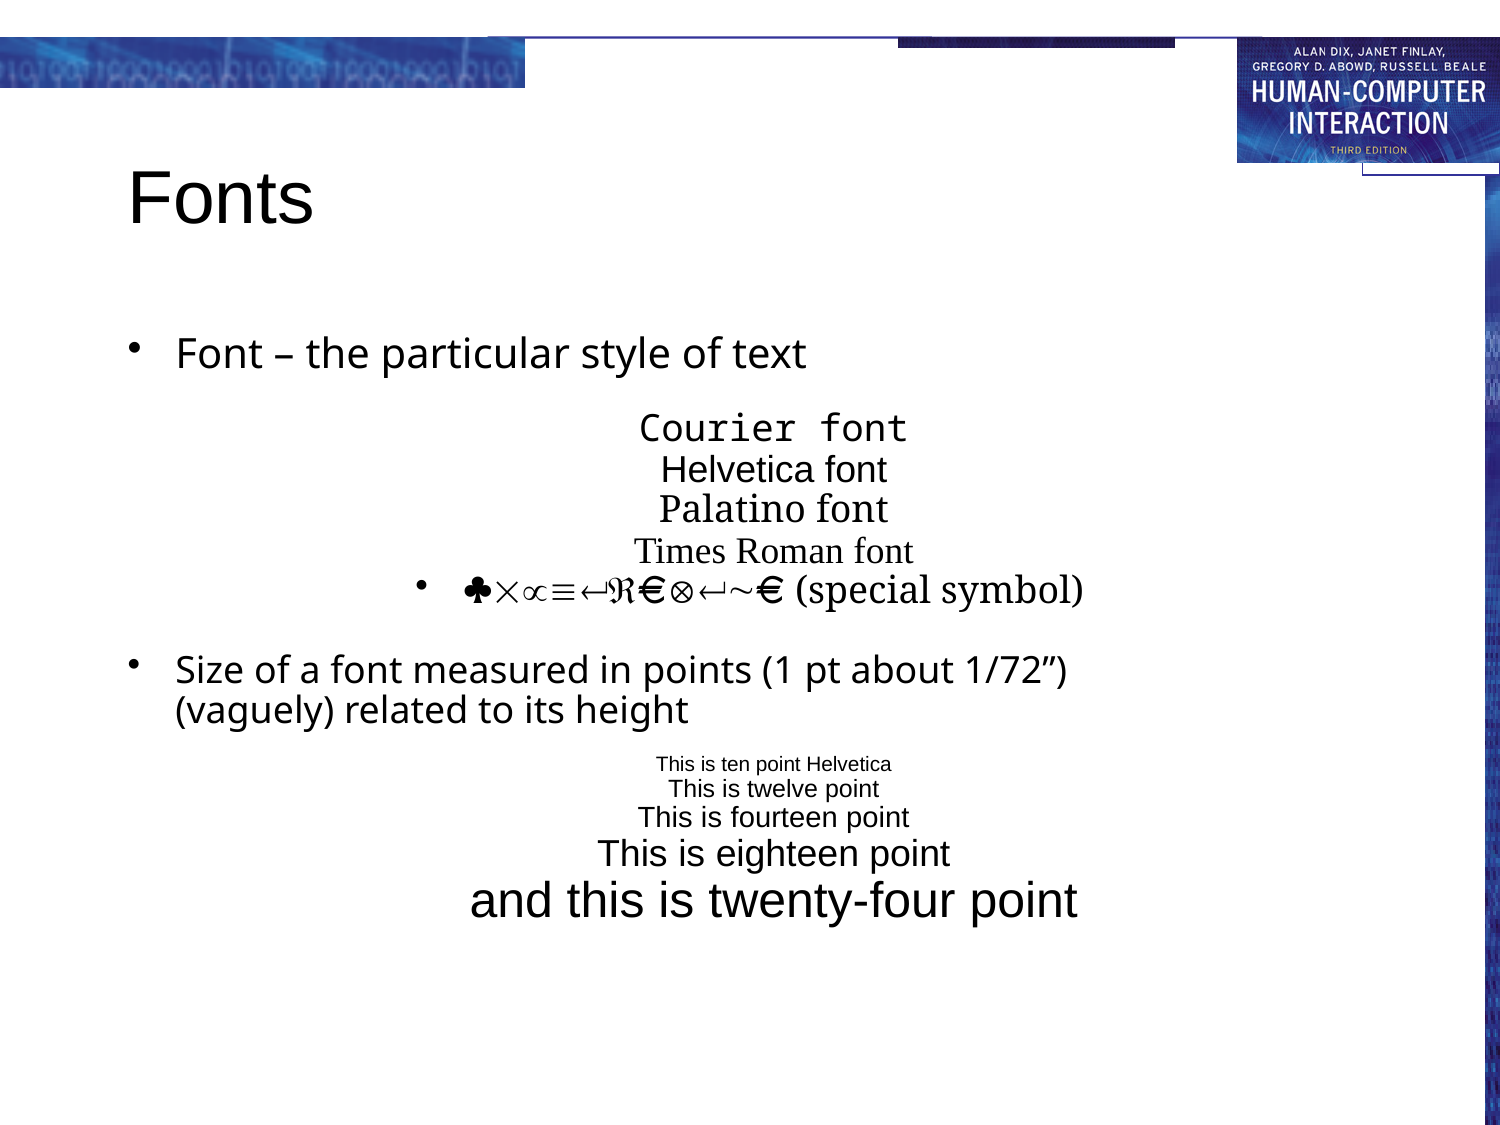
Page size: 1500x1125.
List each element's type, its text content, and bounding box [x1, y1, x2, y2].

picture [0, 37, 525, 88]
picture [1237, 37, 1500, 163]
list Font – the particular style of text Courier font Helvetica font Palatino font Times Roman font §´µº¿Â Ä¿~ (special symbol) Size of a font measured in points (1 pt about 1/72”) (vaguely) related to its height This is ten point Helvetica This is twelve point This is fourteen point This is eighteen point and this is twenty-four point [112, 324, 1388, 1000]
picture [898, 37, 1175, 48]
title Fonts [112, 99, 1238, 288]
picture [1485, 176, 1500, 1125]
